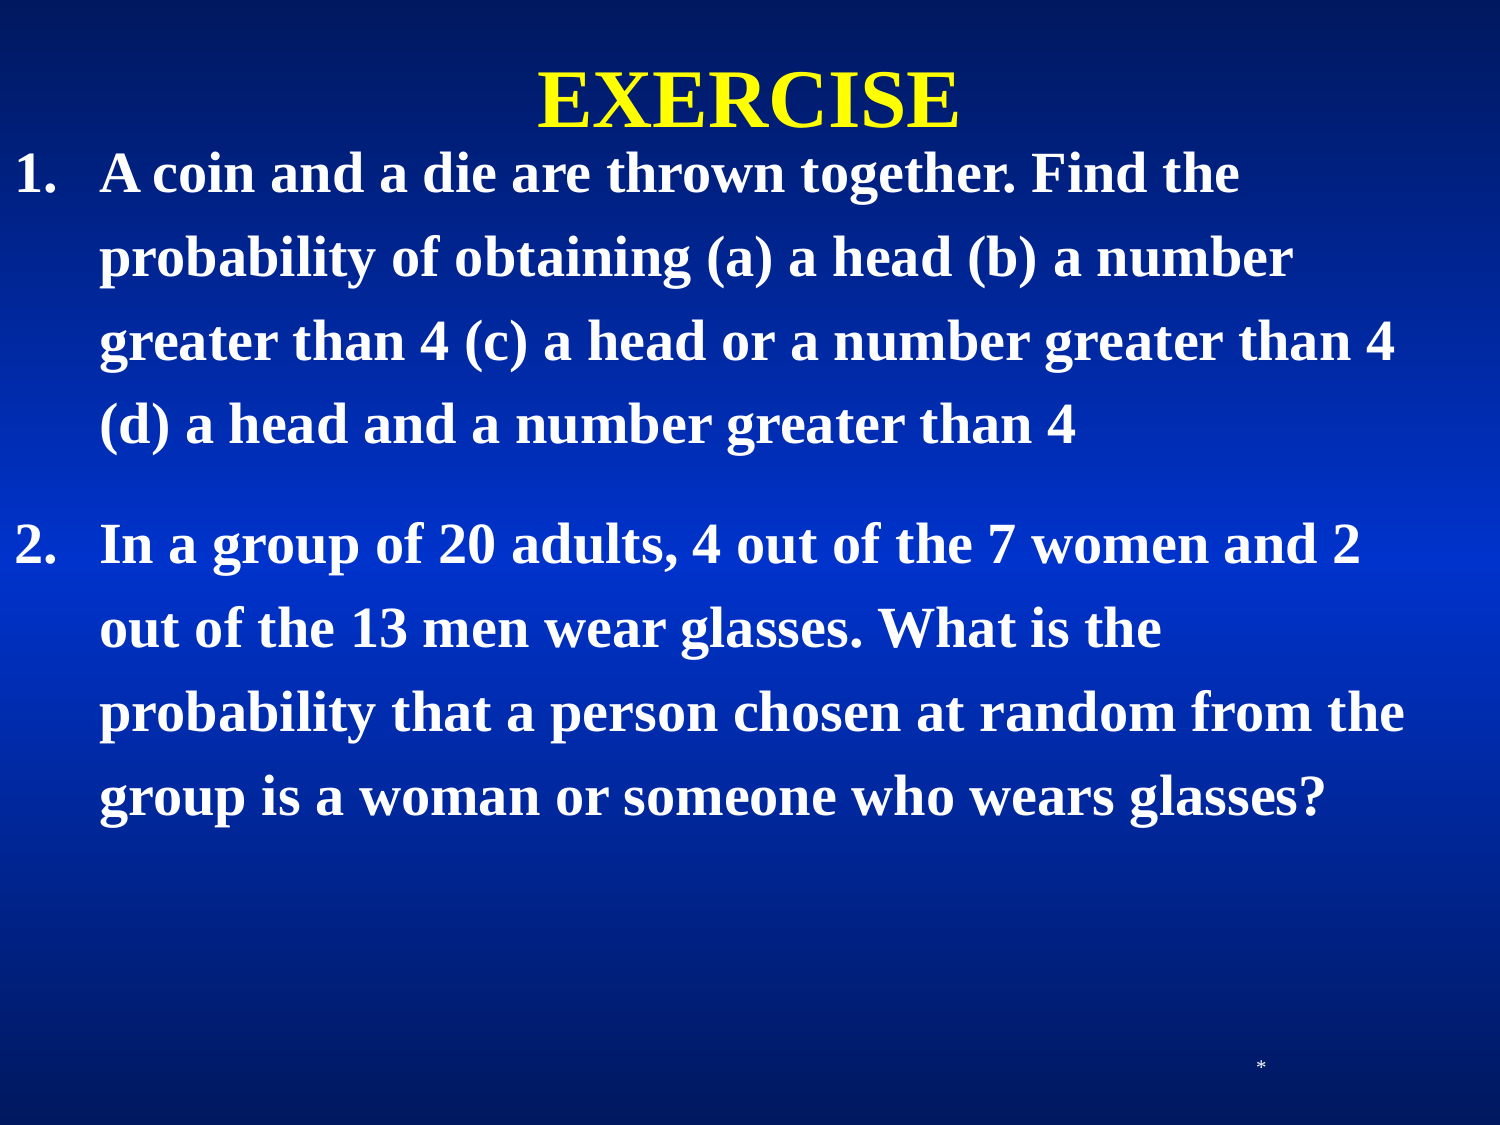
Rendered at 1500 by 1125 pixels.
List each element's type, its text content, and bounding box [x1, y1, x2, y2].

title EXERCISE [112, 0, 1388, 112]
list A coin and a die are thrown together. Find the probability of obtaining (a) a head (b) a number greater than 4 (c) a head or a number greater than 4 (d) a head and a number greater than 4 In a group of 20 adults, 4 out of the 7 women and 2 out of the 13 men wear glasses. What is the probability that a person chosen at random from the group is a woman or someone who wears glasses? [0, 112, 1463, 788]
